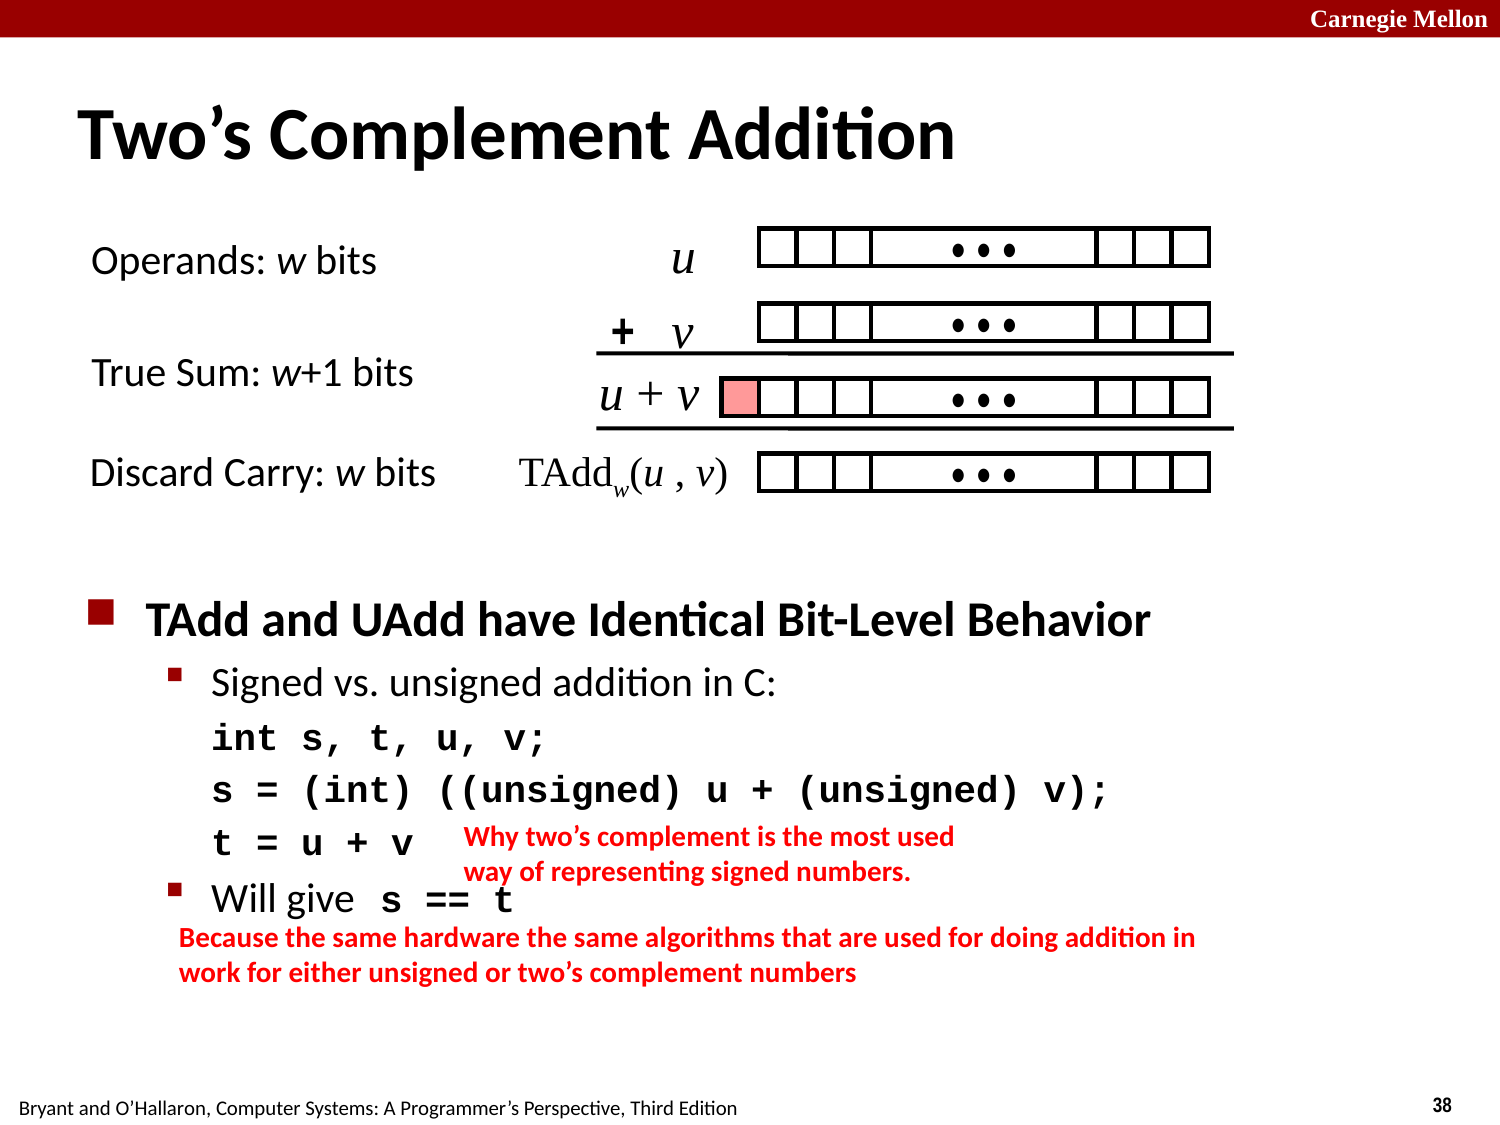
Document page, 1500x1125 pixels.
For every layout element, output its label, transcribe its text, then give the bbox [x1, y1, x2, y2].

text_box Operands: w bits [76, 224, 393, 290]
text_box Because the same hardware the same algorithms that are used for doing addition in work for either unsigned or two’s complement numbers [164, 910, 1263, 996]
title Two’s Complement Addition [62, 83, 1289, 176]
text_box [758, 228, 1210, 267]
text_box v [656, 290, 709, 353]
text_box True Sum: w+1 bits [76, 337, 430, 403]
text_box + [595, 290, 650, 353]
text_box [758, 303, 1210, 342]
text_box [758, 453, 1210, 492]
text_box Why two’s complement is the most used way of representing signed numbers. [448, 809, 999, 895]
text_box u [656, 215, 711, 291]
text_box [721, 378, 1210, 417]
text_box TAddw(u , v) [503, 437, 743, 510]
text_box Discard Carry: w bits [75, 437, 503, 503]
text_box u + v [584, 353, 715, 429]
list TAdd and UAdd have Identical Bit-Level Behavior Signed vs. unsigned addition in C: int s, t, u, v; s = (int) ((unsigned) u + (unsigned) v); t = u + v Will give s == t [74, 579, 1374, 948]
